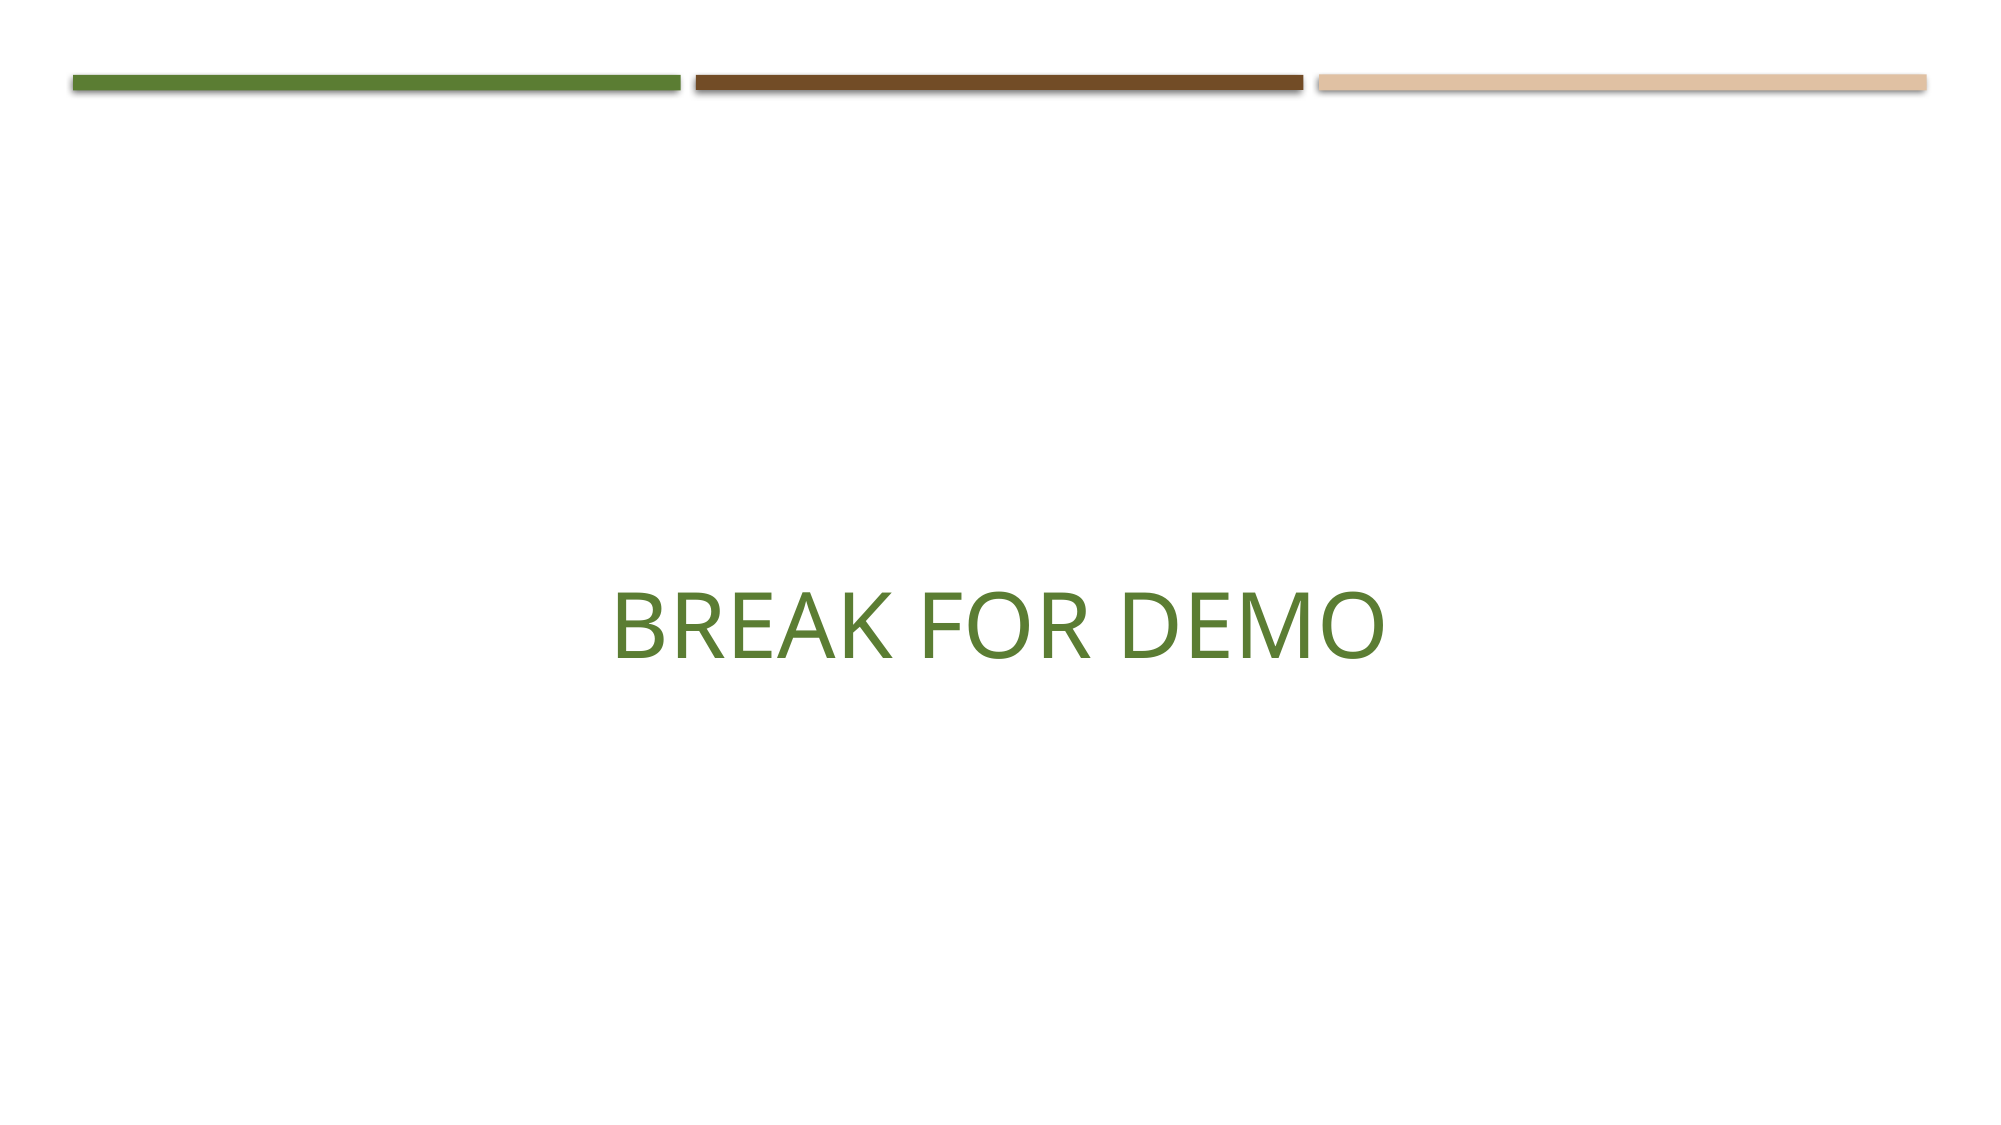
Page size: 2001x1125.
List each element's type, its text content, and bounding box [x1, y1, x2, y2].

title break for demo [95, 499, 1905, 745]
